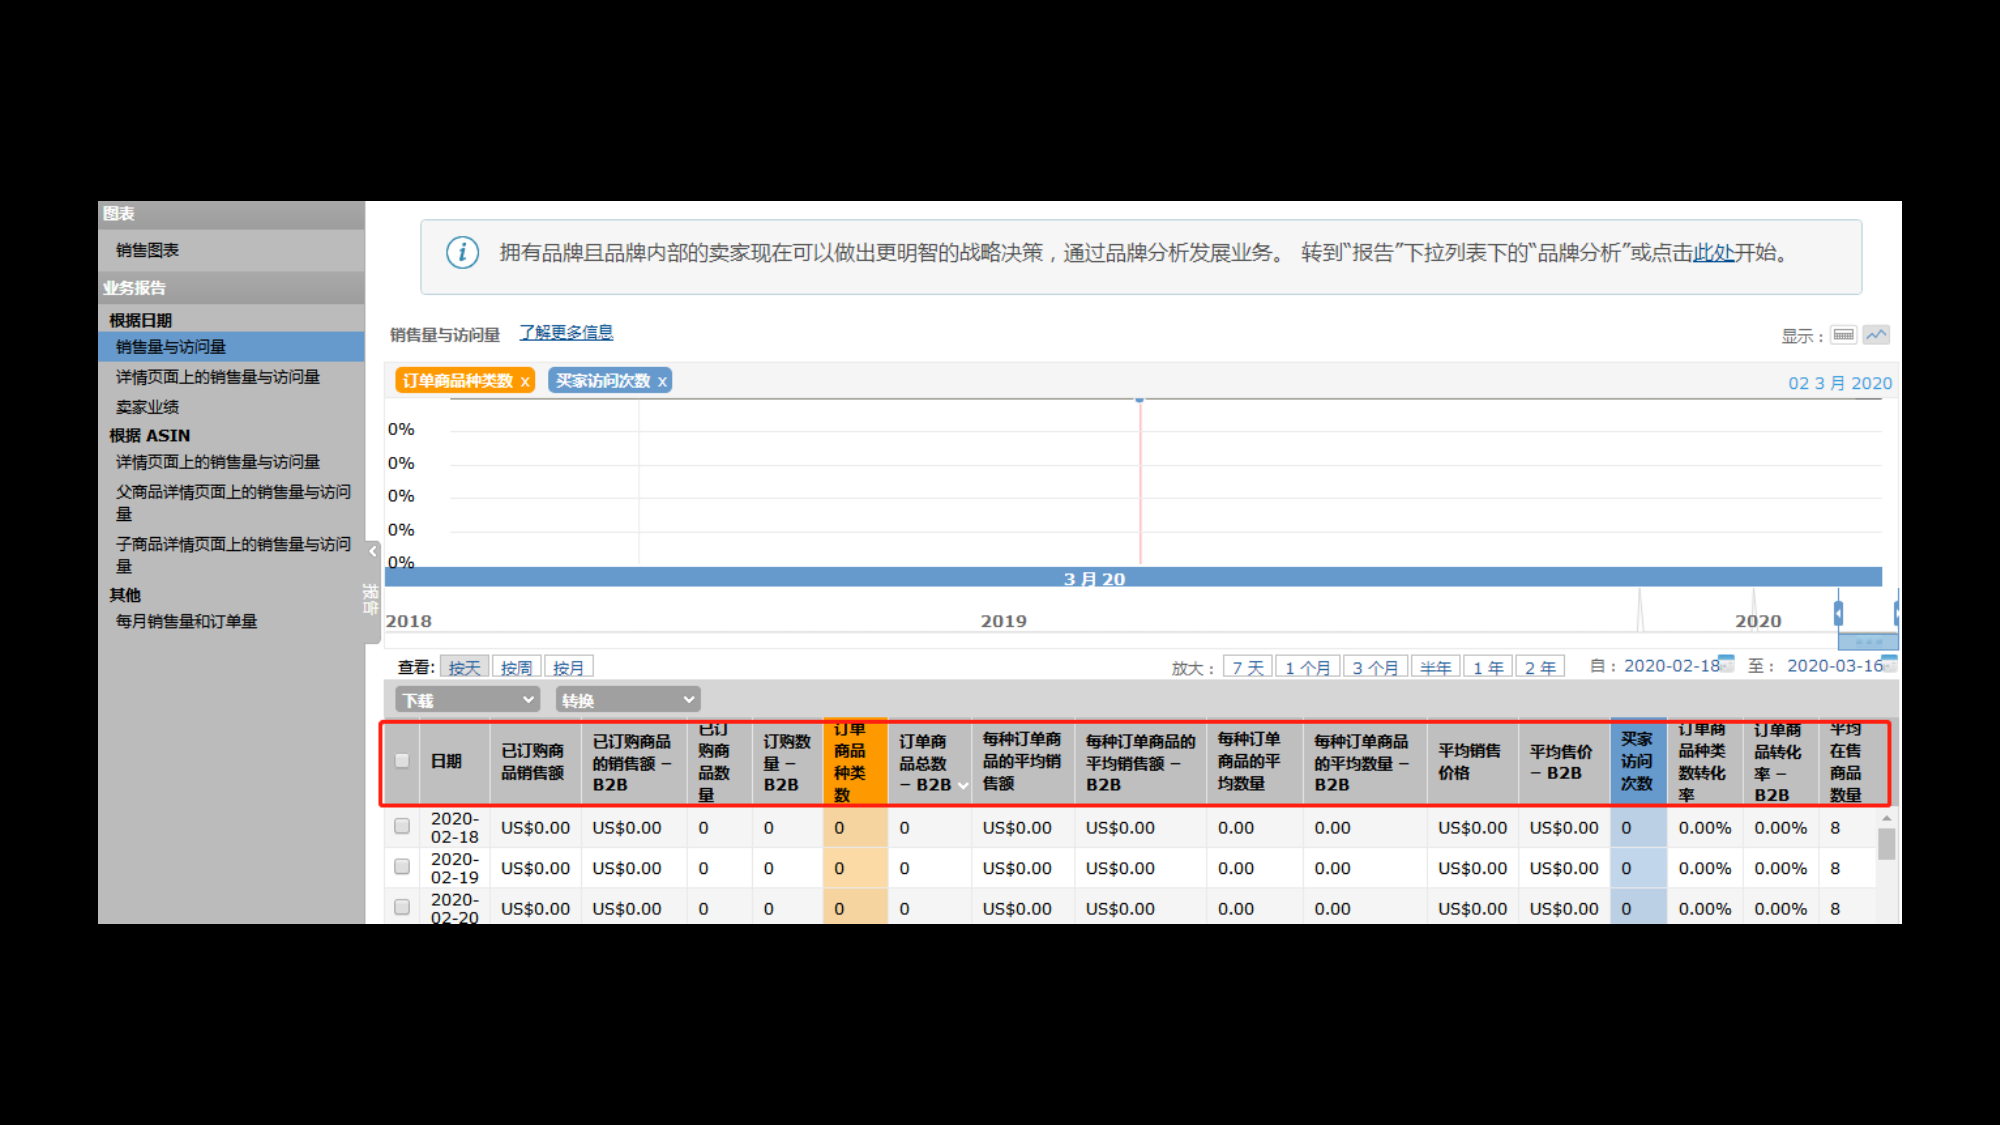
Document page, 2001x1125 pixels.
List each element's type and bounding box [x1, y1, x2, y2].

picture [98, 201, 1902, 924]
